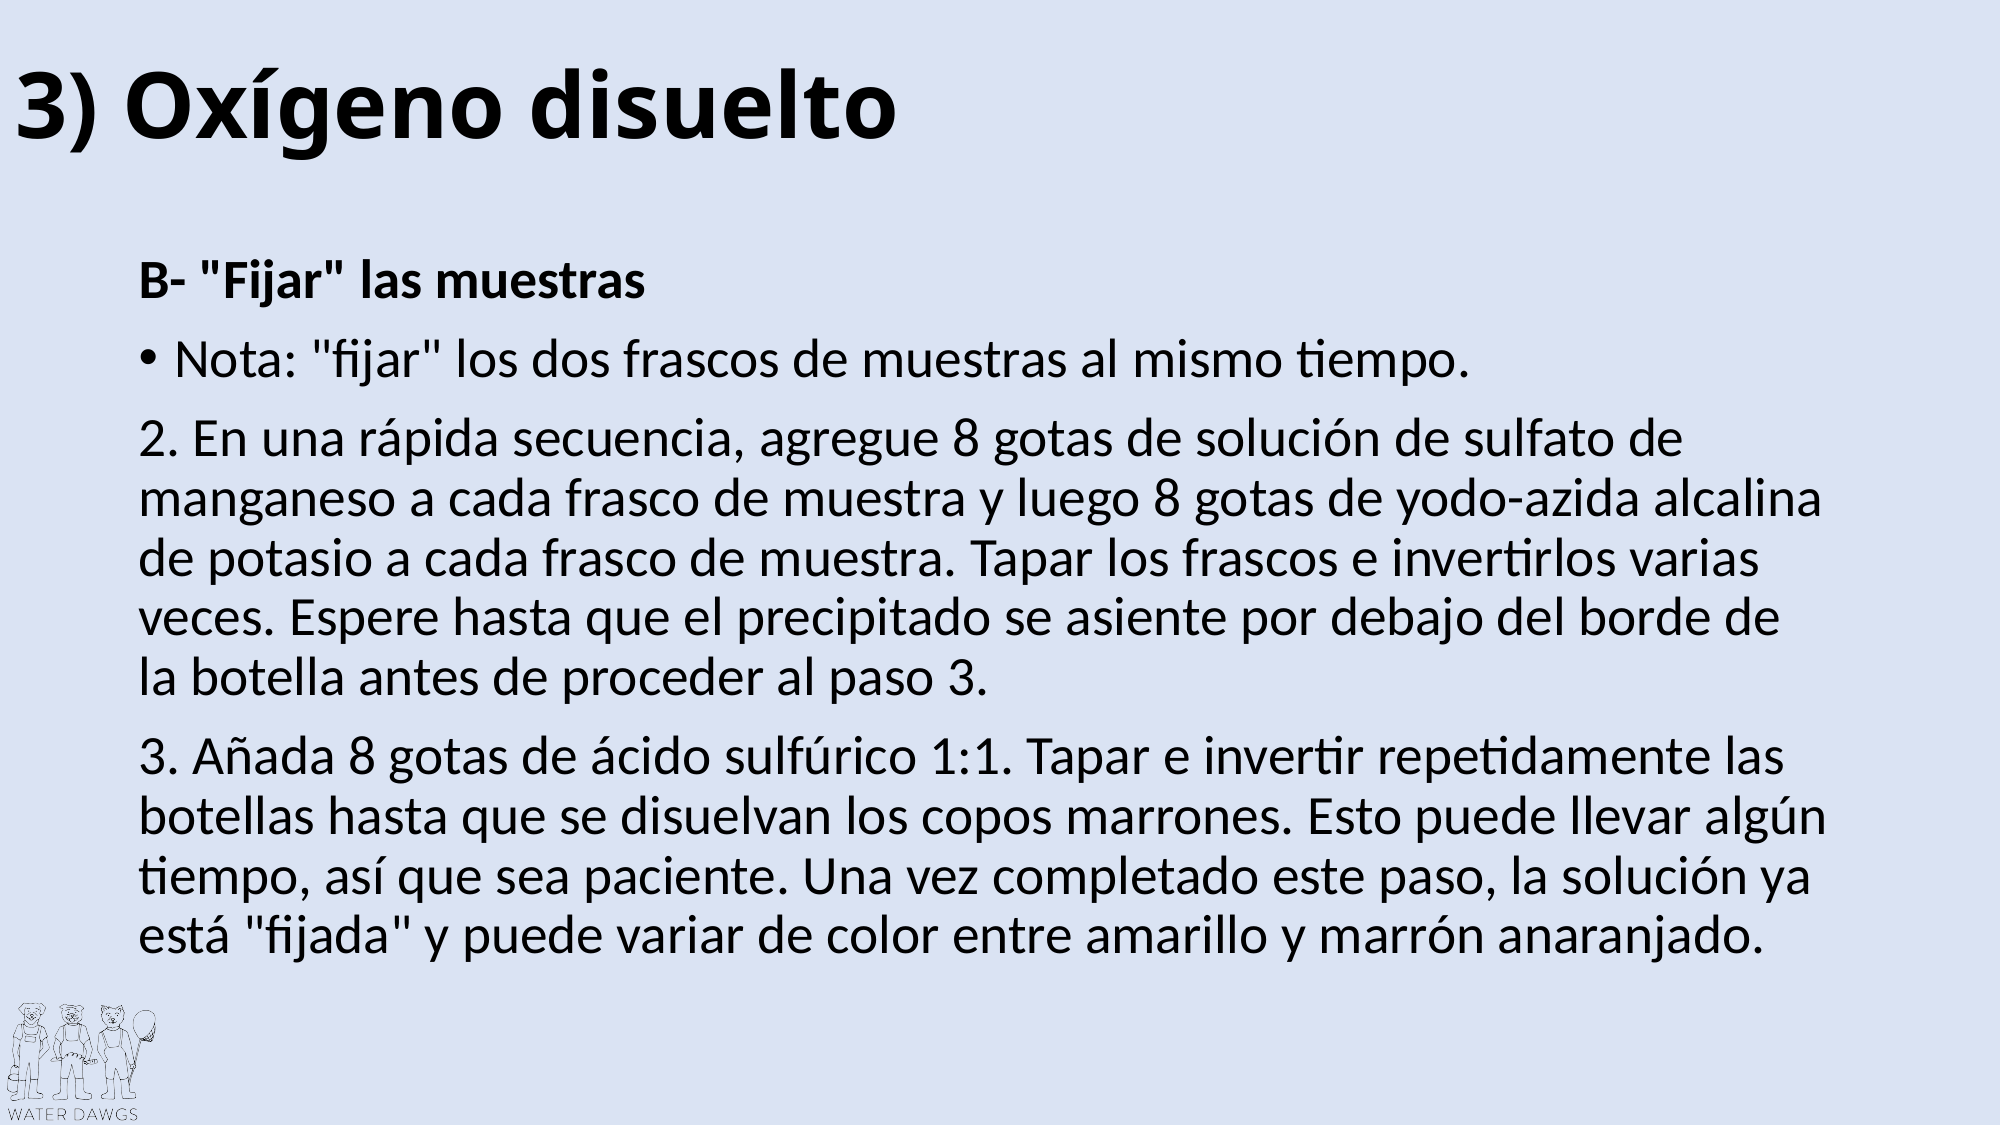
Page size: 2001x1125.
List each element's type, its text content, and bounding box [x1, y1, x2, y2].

list B- "Fijar" las muestras Nota: "fijar" los dos frascos de muestras al mismo tiempo. 2. En una rápida secuencia, agregue 8 gotas de solución de sulfato de manganeso a cada frasco de muestra y luego 8 gotas de yodo-azida alcalina de potasio a cada frasco de muestra. Tapar los frascos e invertirlos varias veces. Espere hasta que el precipitado se asiente por debajo del borde de la botella antes de proceder al paso 3. 3. Añada 8 gotas de ácido sulfúrico 1:1. Tapar e invertir repetidamente las botellas hasta que se disuelvan los copos marrones. Esto puede llevar algún tiempo, así que sea paciente. Una vez completado este paso, la solución ya está "fijada" y puede variar de color entre amarillo y marrón anaranjado. [123, 156, 1849, 998]
title 3) Oxígeno disuelto [0, 0, 1725, 218]
picture [0, 967, 172, 1125]
